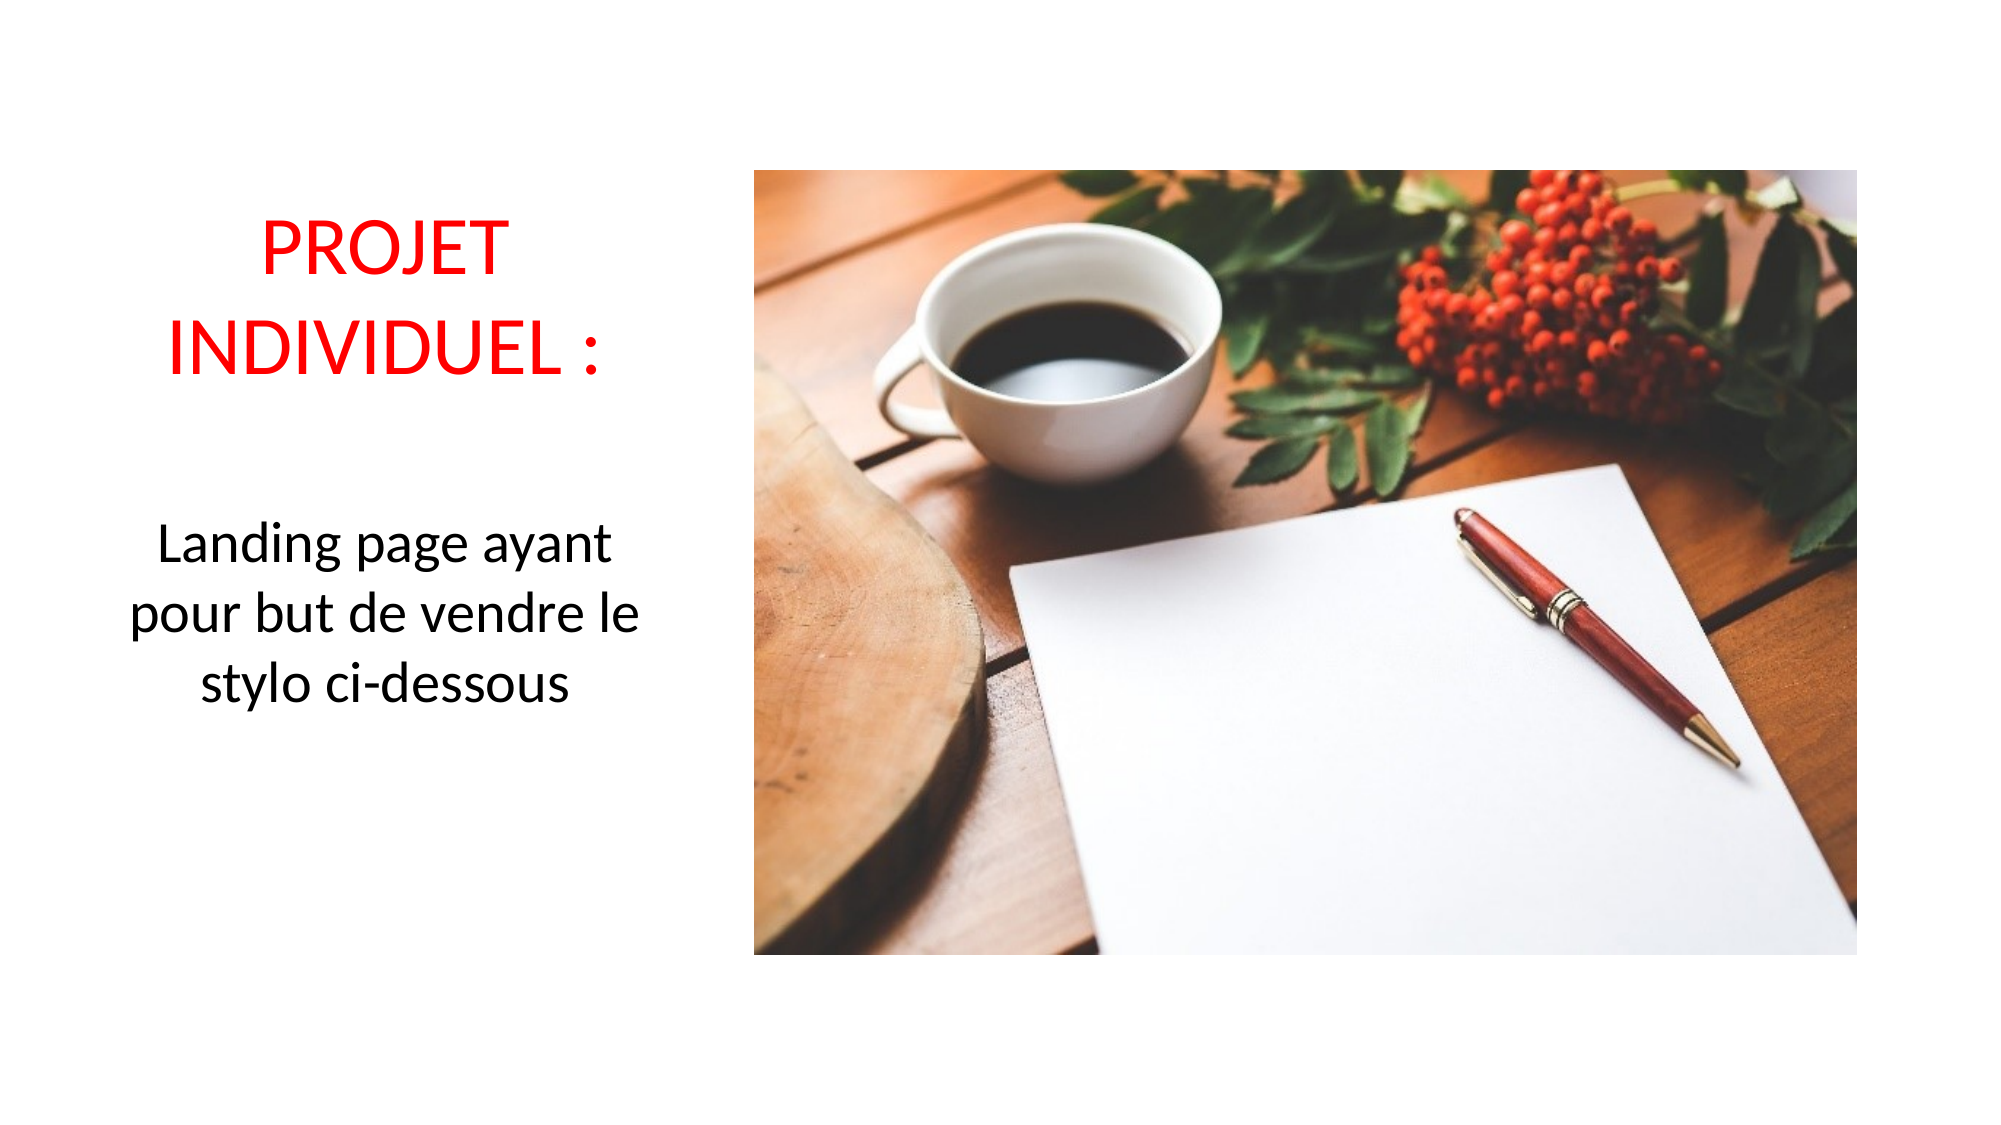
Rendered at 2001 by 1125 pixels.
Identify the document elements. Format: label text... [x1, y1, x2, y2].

text_box PROJET INDIVIDUEL : [92, 183, 678, 399]
picture [754, 170, 1857, 955]
text_box Landing page ayant pour but de vendre le stylo ci-dessous [98, 451, 672, 722]
